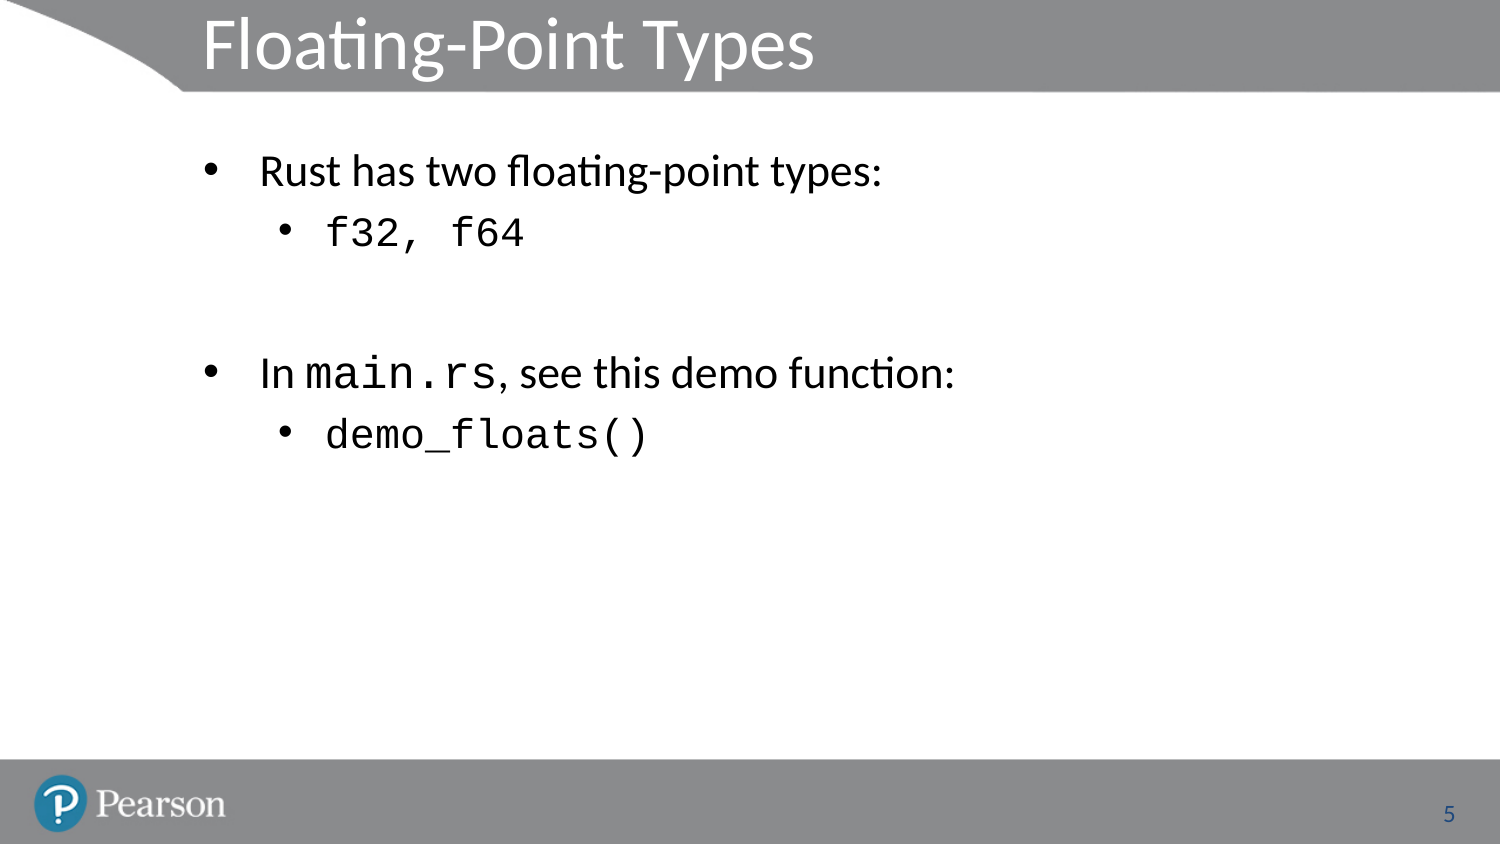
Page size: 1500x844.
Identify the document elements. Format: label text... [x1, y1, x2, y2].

list Rust has two floating-point types: f32, f64 In main.rs, see this demo function: demo_floats() [188, 133, 1425, 716]
text_box 5 [1406, 759, 1493, 835]
title Floating-Point Types [187, 0, 1426, 79]
picture [0, 0, 1500, 844]
